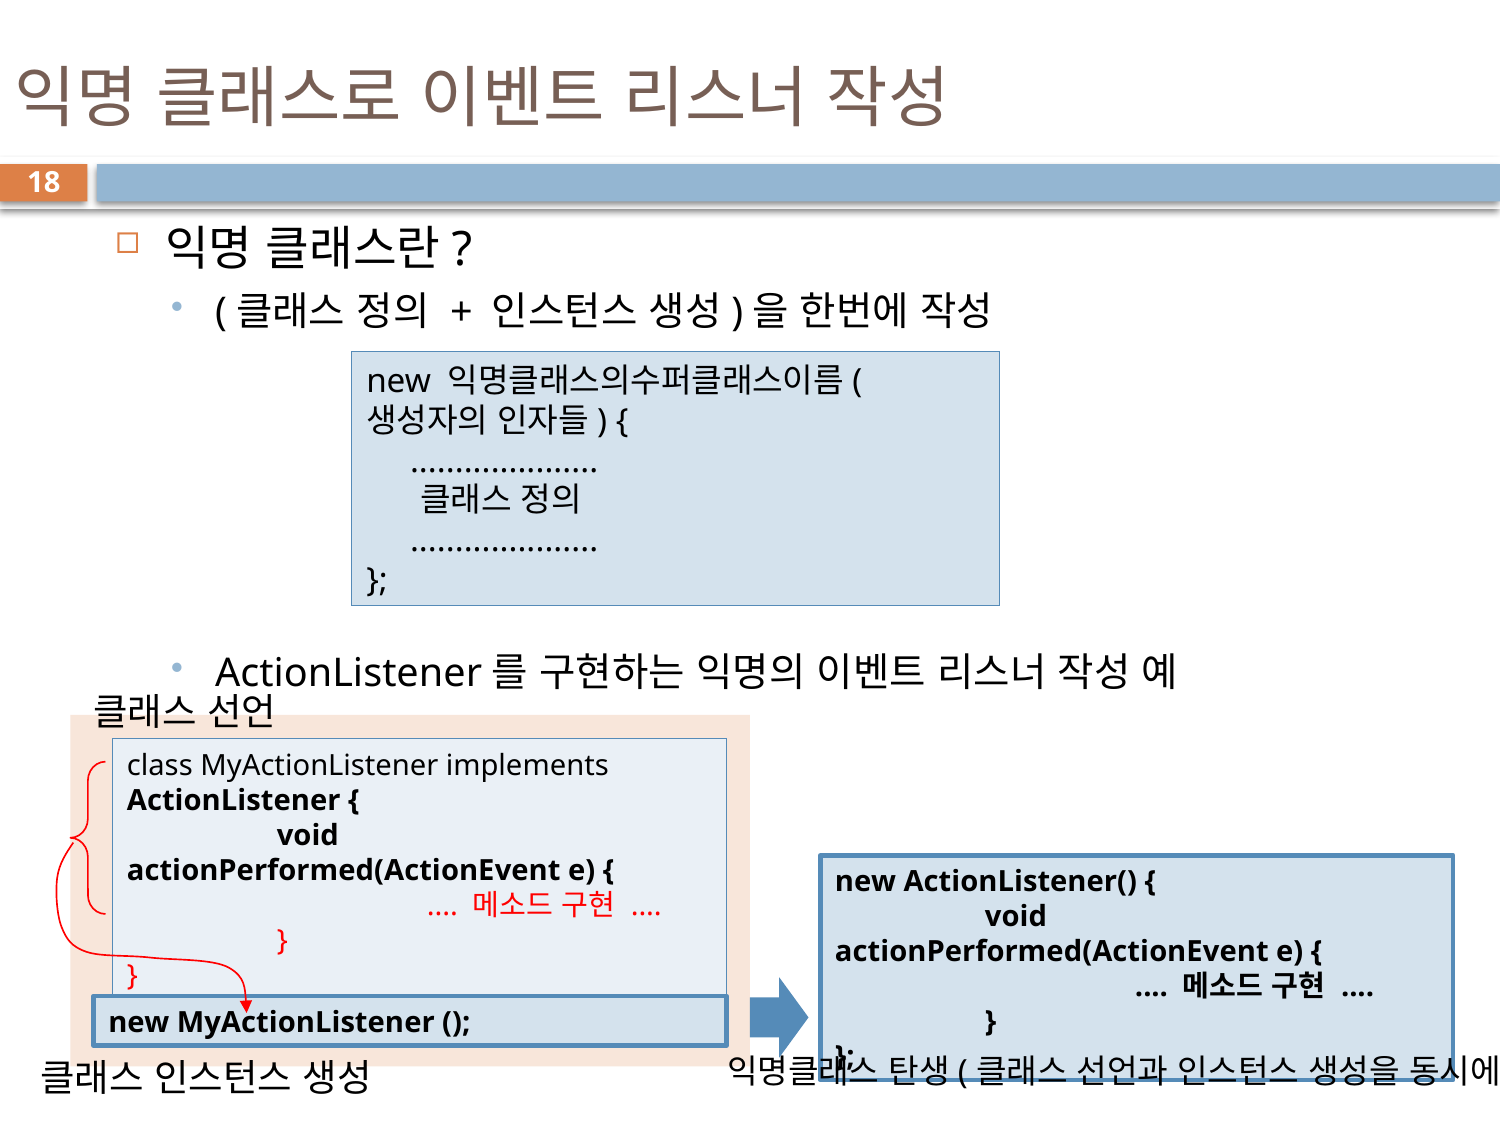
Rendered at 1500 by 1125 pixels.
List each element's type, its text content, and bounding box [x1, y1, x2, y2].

text_box [70, 944, 112, 1046]
text_box [55, 842, 253, 1013]
text_box new MyActionListener (); [93, 996, 727, 1046]
text_box [291, 714, 750, 1042]
text_box [387, 1046, 712, 1067]
text_box new ActionListener() { void actionPerformed(ActionEvent e) { .... 메소드 구현 .... } }; [820, 855, 1454, 1042]
text_box 익명클래스 탄생(클래스 선언과 인스턴스 생성을 동시에) [712, 1042, 1500, 1098]
text_box class MyActionListener implements ActionListener { void actionPerformed(ActionEvent e) { .... 메소드 구현 .... } } [112, 738, 727, 996]
text_box [69, 760, 106, 873]
text_box new 익명클래스의수퍼클래스이름(생성자의 인자들) { ..................... 클래스 정의 ..................... }; [351, 351, 1000, 606]
text_box [749, 977, 809, 1058]
slide_number 18 [0, 162, 88, 203]
title 익명 클래스로 이벤트 리스너 작성 [0, 37, 1500, 153]
text_box 클래스 인스턴스 생성 [25, 1046, 387, 1106]
text_box [70, 714, 112, 879]
list 익명 클래스란? (클래스 정의 + 인스턴스 생성)을 한번에 작성 ActionListener를 구현하는 익명의 이벤트 리스너 작성 예 [100, 210, 1438, 704]
text_box 클래스 선언 [78, 680, 291, 741]
